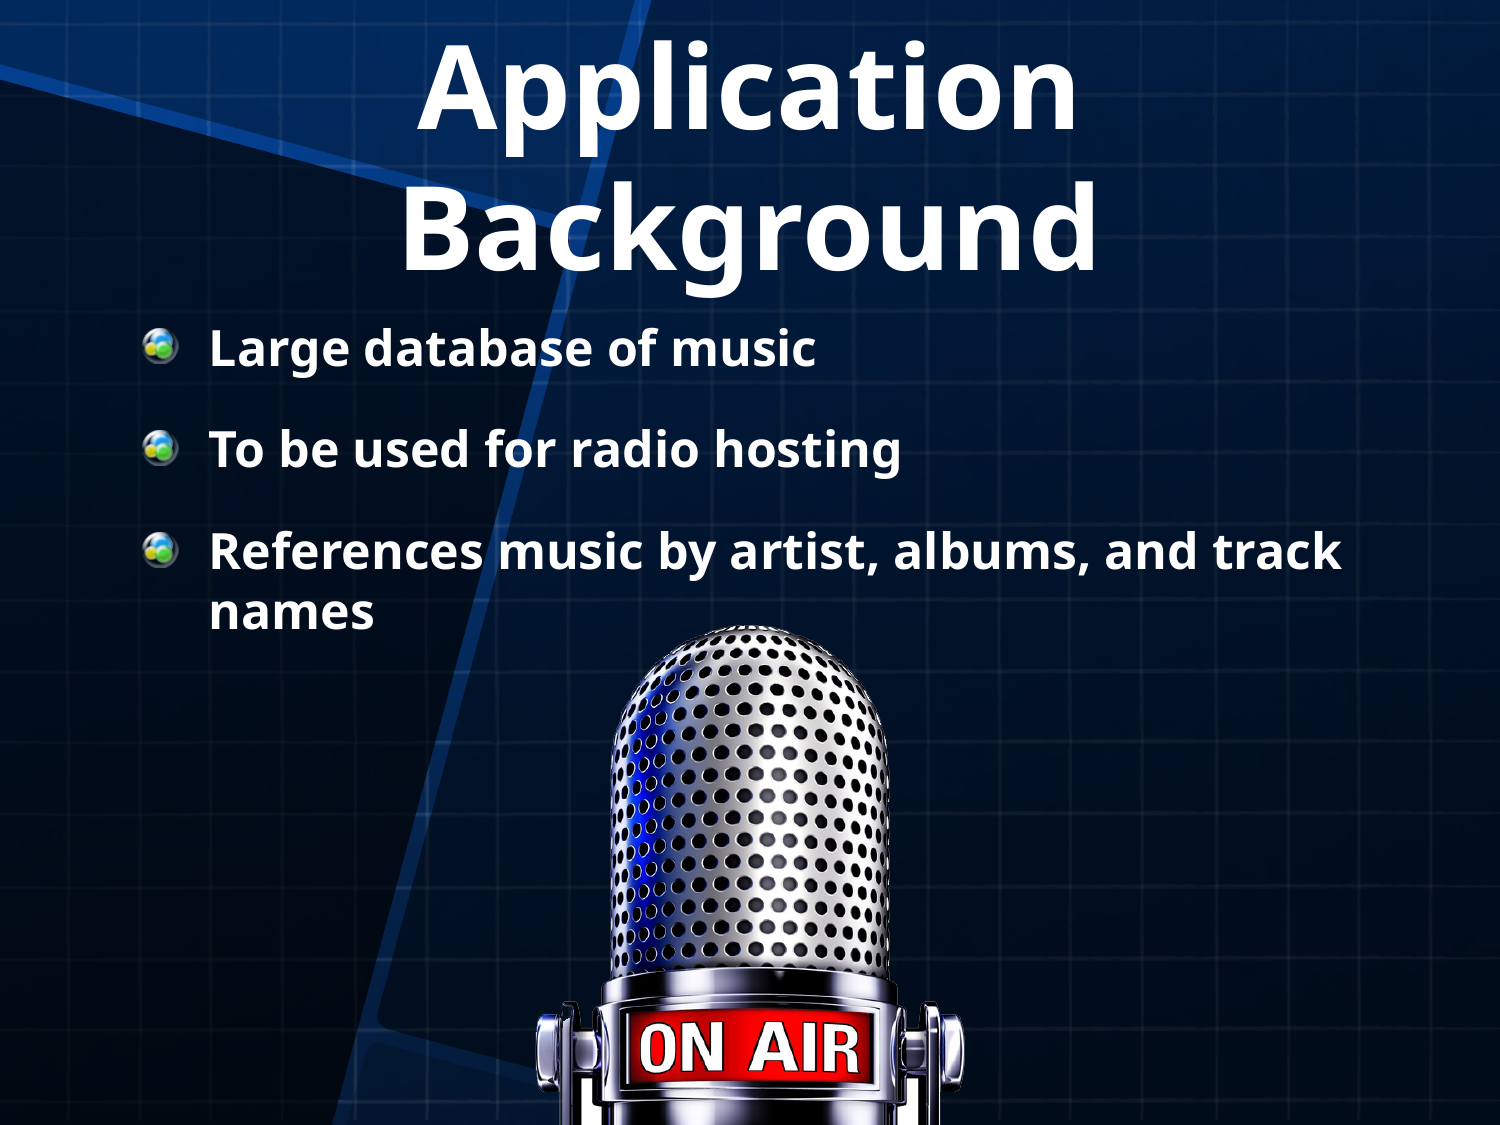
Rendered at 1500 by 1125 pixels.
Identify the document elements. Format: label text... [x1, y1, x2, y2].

list Large database of music To be used for radio hosting References music by artist, albums, and track names [127, 308, 1372, 958]
picture [0, 0, 1500, 1125]
title Application Background [127, 17, 1372, 289]
picture [142, 430, 179, 466]
picture [142, 328, 179, 364]
picture [142, 532, 179, 568]
